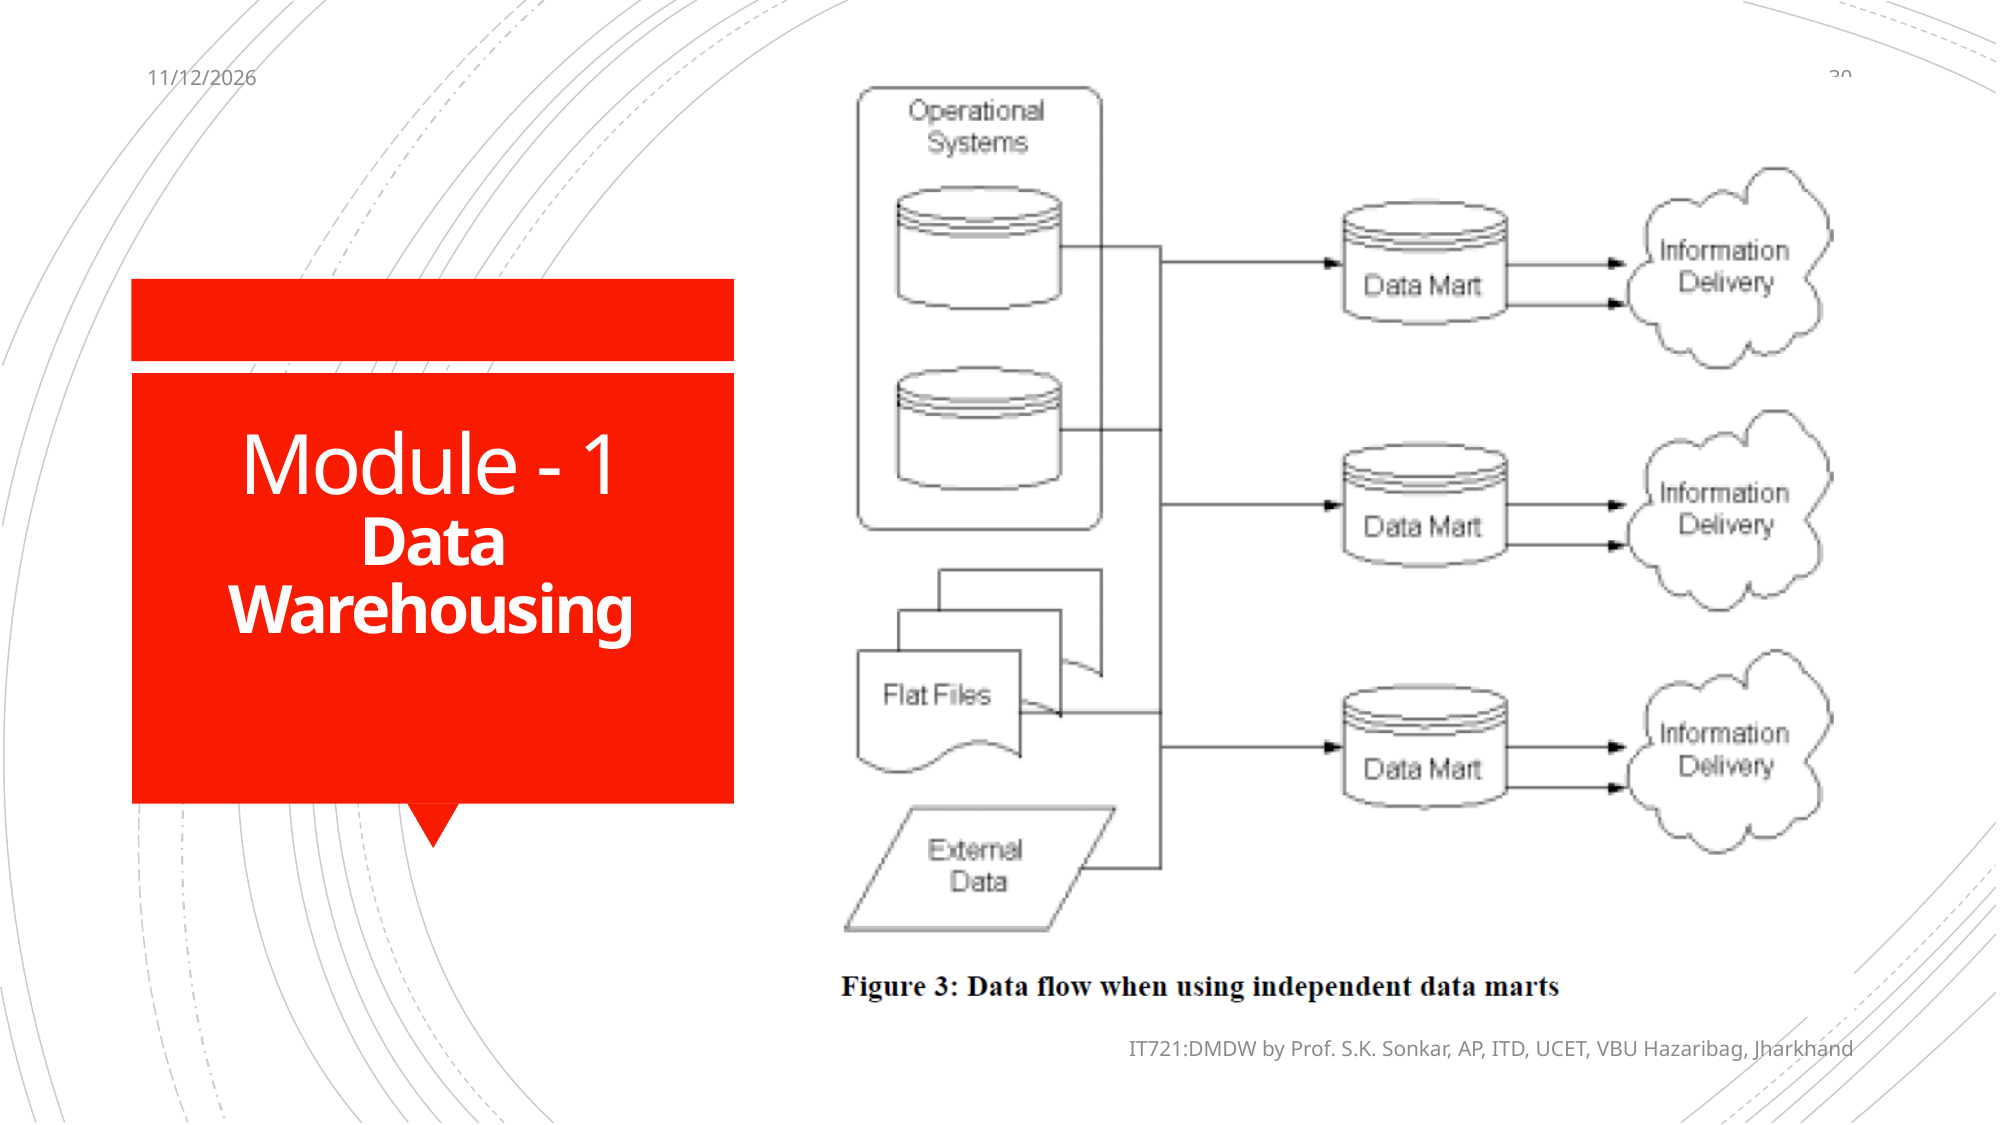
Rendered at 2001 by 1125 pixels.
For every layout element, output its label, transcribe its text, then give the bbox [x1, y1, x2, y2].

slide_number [131, 52, 732, 105]
title Module - 1 Data Warehousing [145, 385, 720, 789]
footer IT721:DMDW by Prof. S.K. Sonkar, AP, ITD, UCET, VBU Hazaribag, Jharkhand [131, 1021, 1869, 1074]
slide_number 30 [1717, 52, 1868, 105]
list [835, 76, 1855, 1017]
